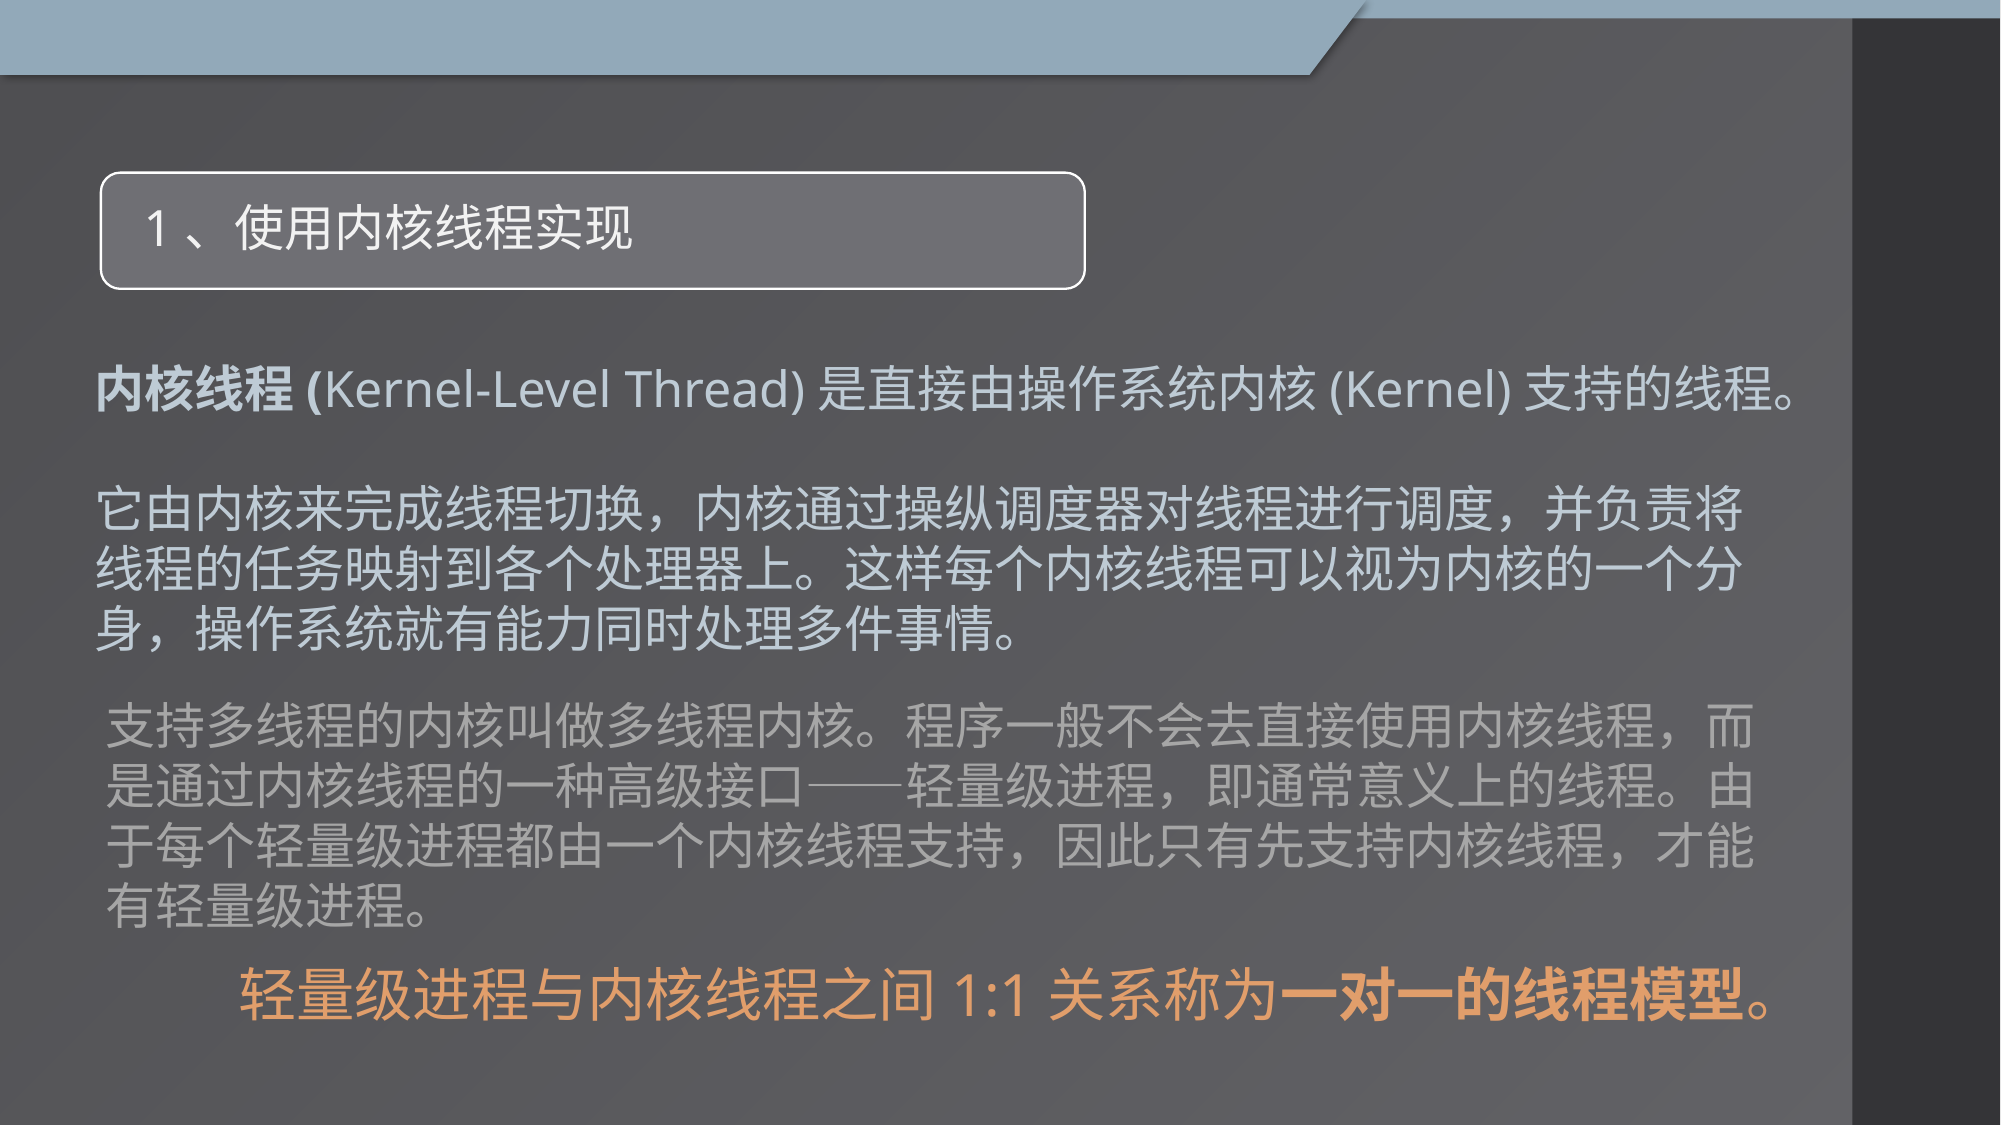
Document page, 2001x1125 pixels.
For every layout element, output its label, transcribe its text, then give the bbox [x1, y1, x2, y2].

title 3 线程和进程的关系 [100, 160, 1874, 277]
text_box 支持多线程的内核叫做多线程内核。程序一般不会去直接使用内核线程，而是通过内核线程的一种高级接口——轻量级进程，即通常意义上的线程。由于每个轻量级进程都由一个内核线程支持，因此只有先支持内核线程，才能有轻量级进程。 [91, 687, 1799, 943]
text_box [100, 172, 1086, 290]
text_box 内核线程(Kernel-Level Thread)是直接由操作系统内核(Kernel)支持的线程。 它由内核来完成线程切换，内核通过操纵调度器对线程进行调度，并负责将线程的任务映射到各个处理器上。这样每个内核线程可以视为内核的一个分身，操作系统就有能力同时处理多件事情。 [79, 349, 1799, 665]
text_box 轻量级进程与内核线程之间1:1关系称为一对一的线程模型。 [223, 950, 1819, 1106]
